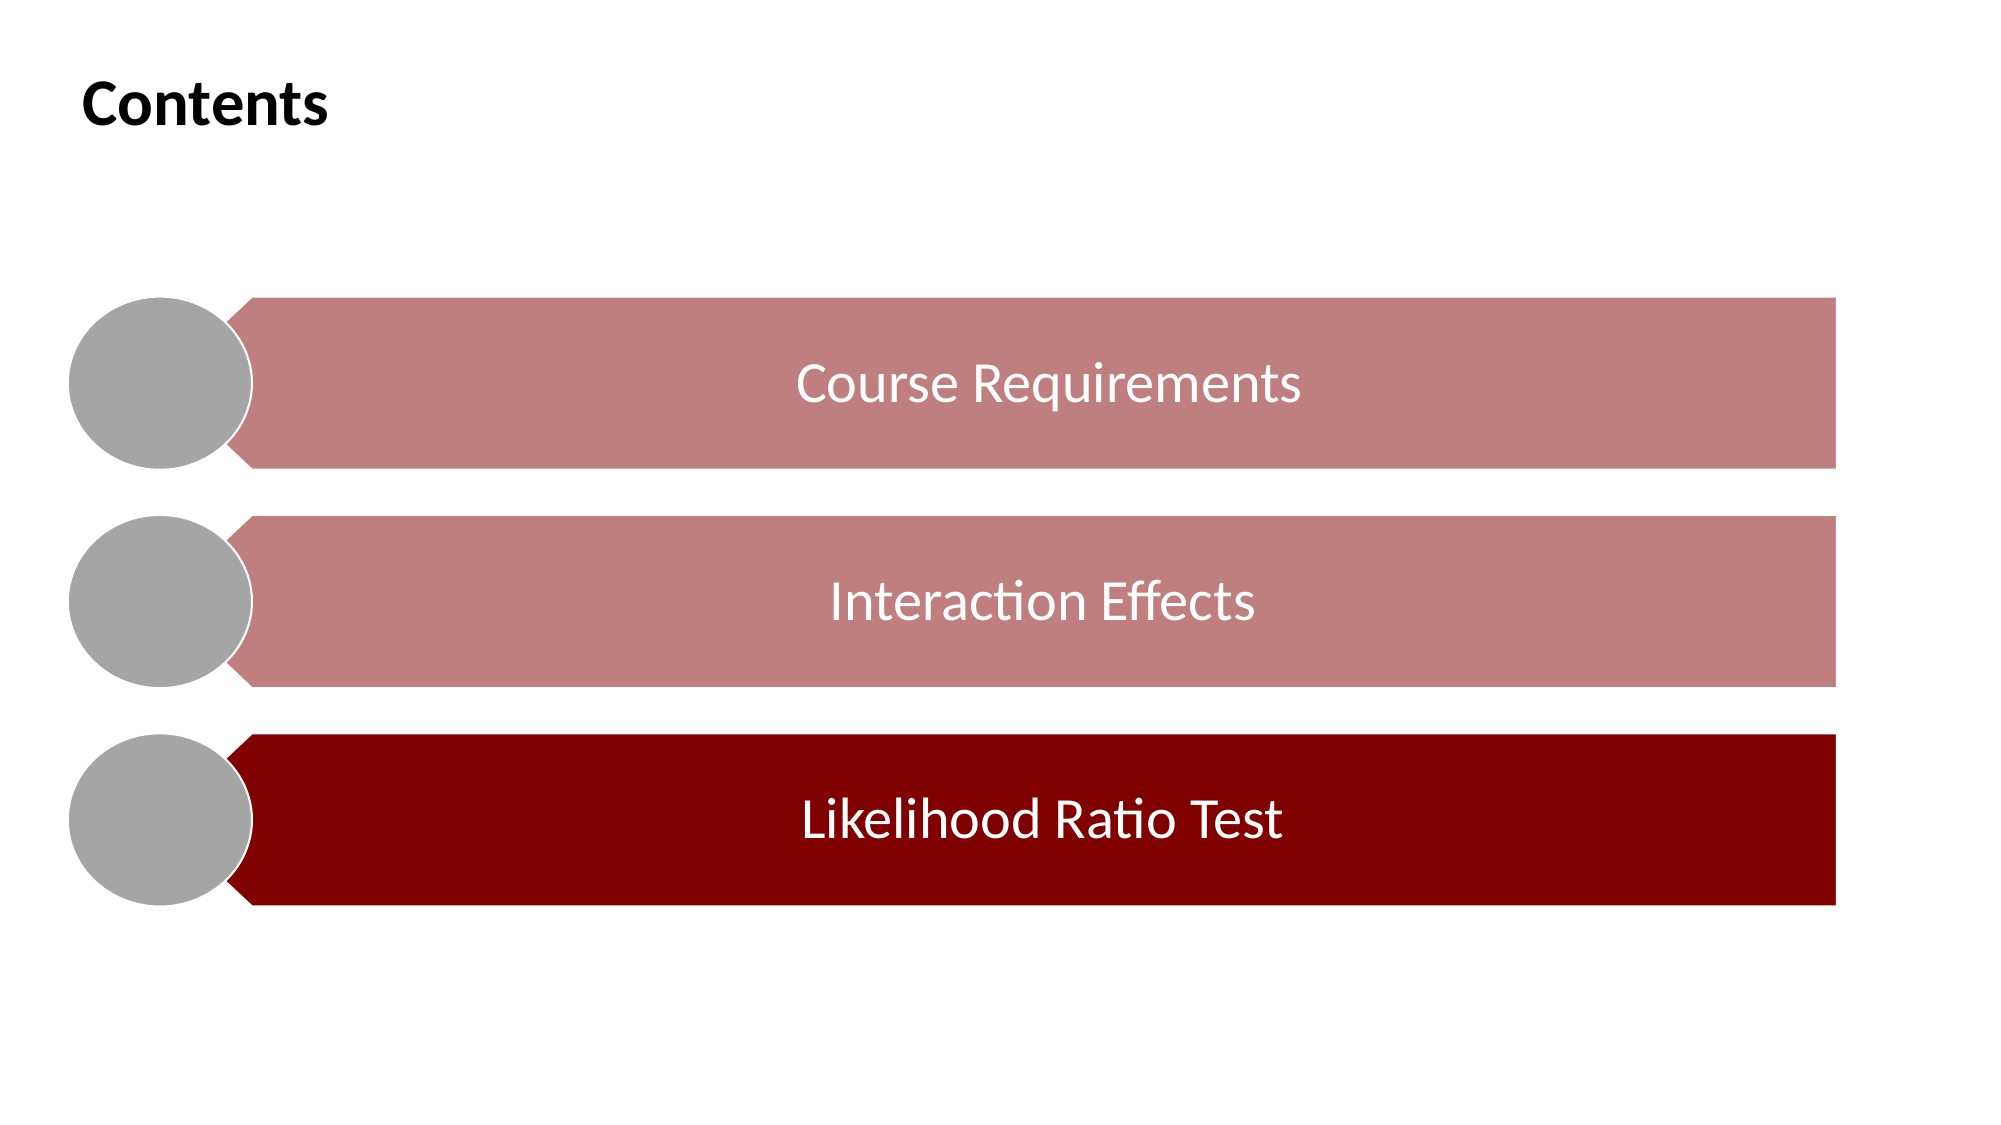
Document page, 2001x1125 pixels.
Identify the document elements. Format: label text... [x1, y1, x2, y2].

text_box Contents [67, 51, 1486, 146]
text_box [67, 296, 1837, 907]
